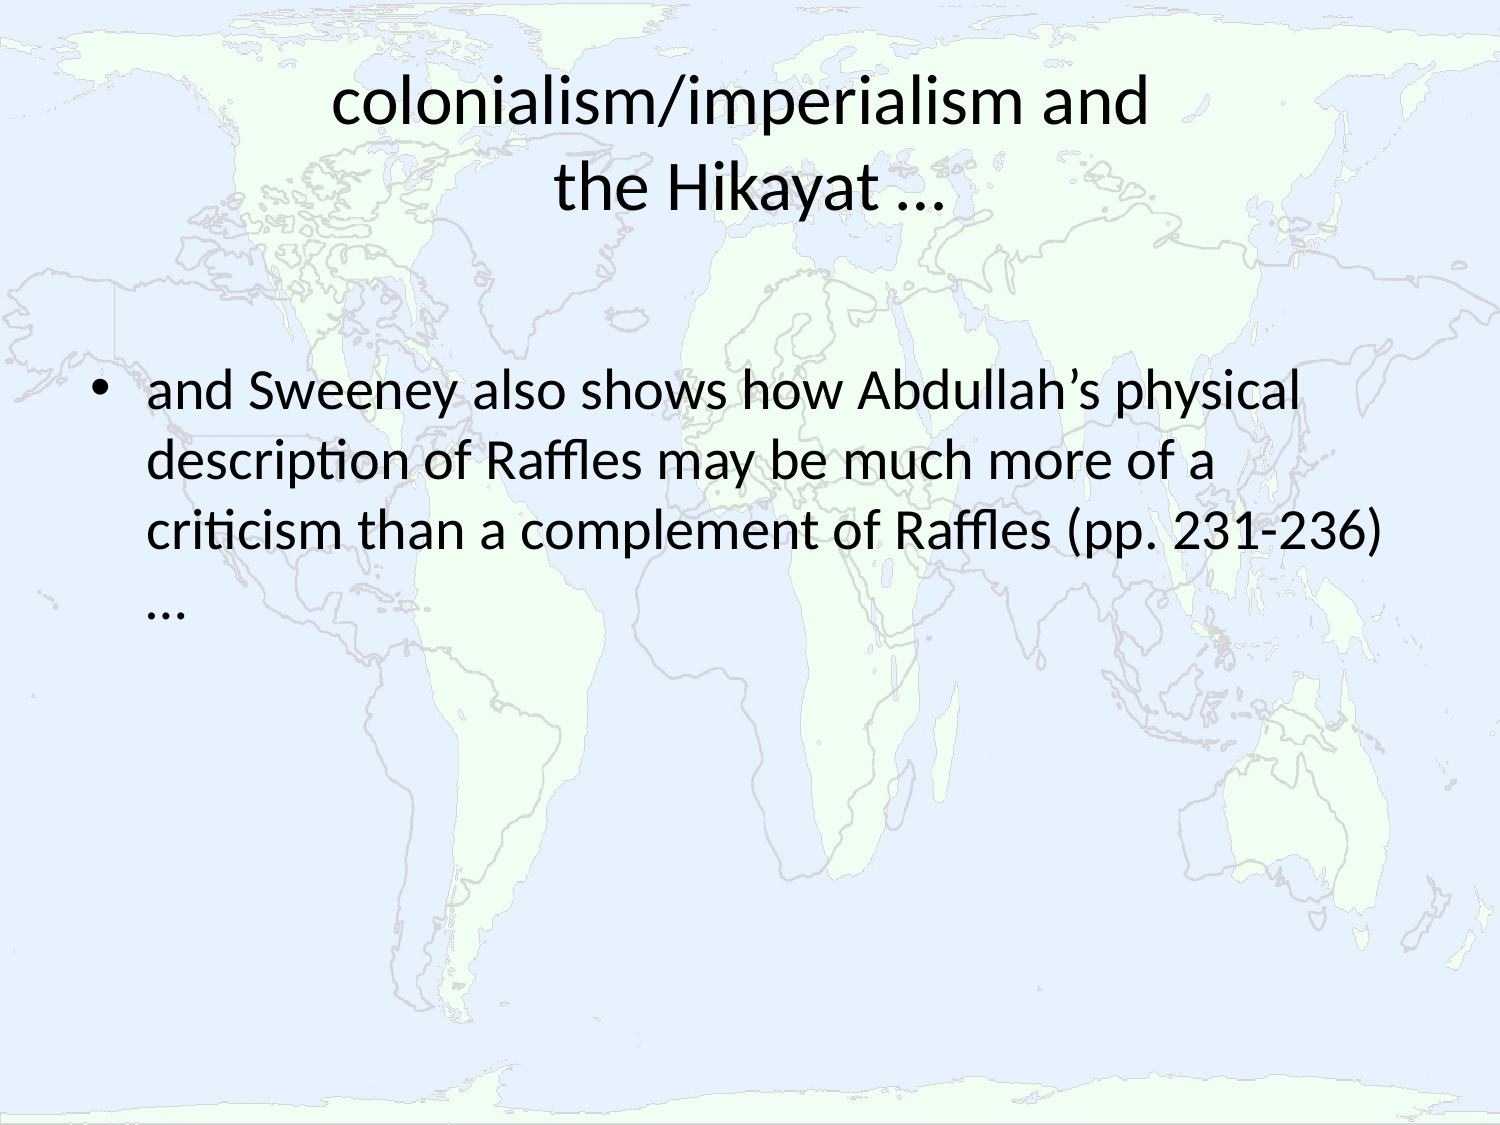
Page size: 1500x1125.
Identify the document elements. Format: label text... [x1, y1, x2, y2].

title colonialism/imperialism and the Hikayat … [75, 45, 1425, 233]
list and Sweeney also shows how Abdullah’s physical description of Raffles may be much more of a criticism than a complement of Raffles (pp. 231-236)… [75, 262, 1425, 1059]
